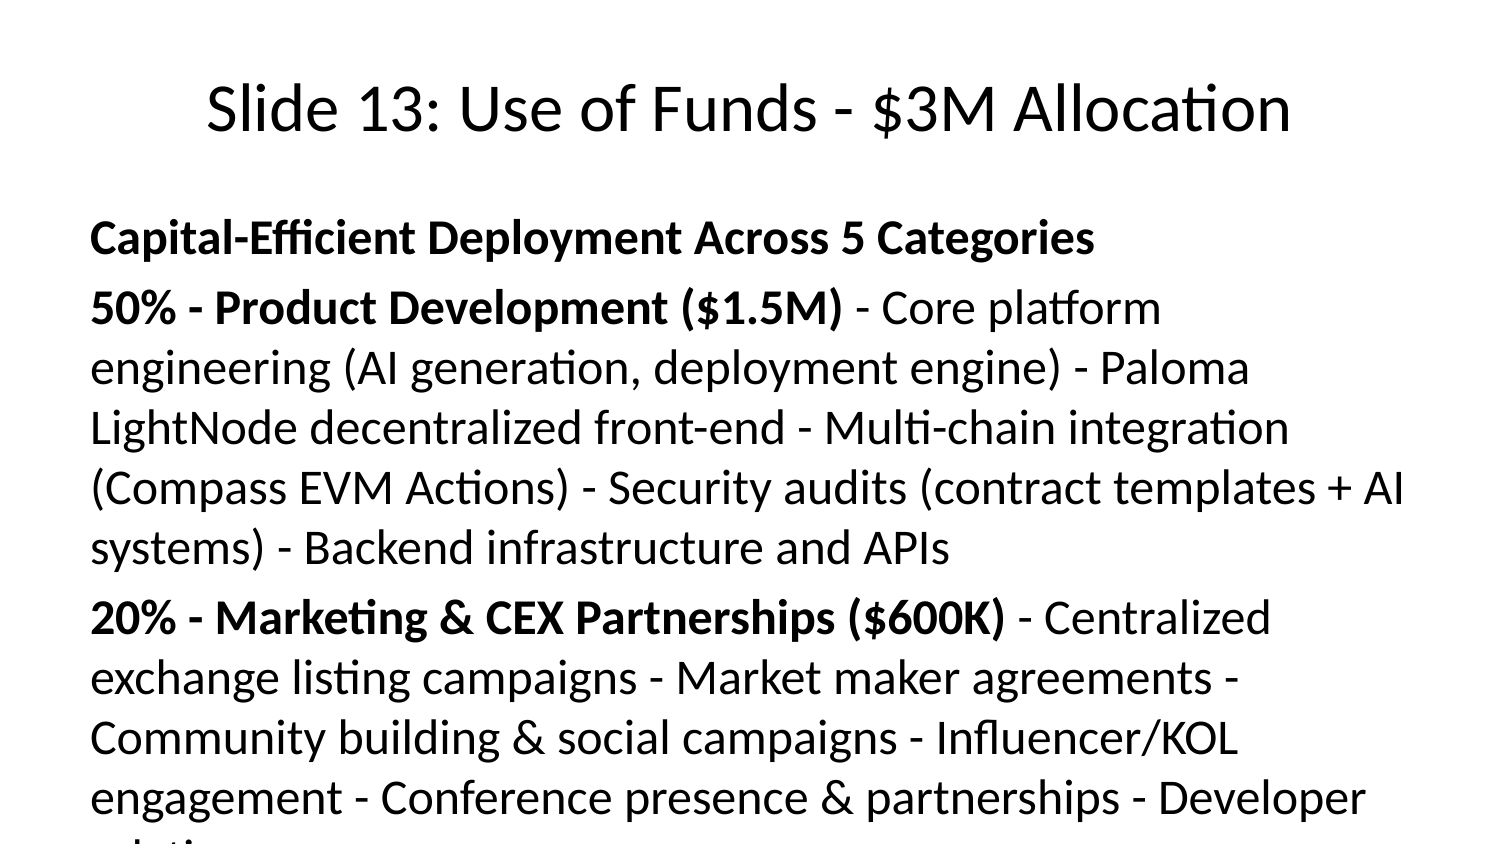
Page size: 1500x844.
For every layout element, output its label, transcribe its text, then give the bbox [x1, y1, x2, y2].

list Capital-Efficient Deployment Across 5 Categories 50% - Product Development ($1.5M) - Core platform engineering (AI generation, deployment engine) - Paloma LightNode decentralized front-end - Multi-chain integration (Compass EVM Actions) - Security audits (contract templates + AI systems) - Backend infrastructure and APIs 20% - Marketing & CEX Partnerships ($600K) - Centralized exchange listing campaigns - Market maker agreements - Community building & social campaigns - Influencer/KOL engagement - Conference presence & partnerships - Developer relations 15% - SerenDB Deployment ($450K) - Production infrastructure scaling - AI-native database optimization - Real-time blockchain indexing (all chains) - Global hosting infrastructure 10% - Multi-Chain Infrastructure ($300K) - Paloma validator network integration - Compass EVM deployment across chains - Testing & validation infrastructure - Legal & compliance 5% - Community Incentives ($150K) - Early adopter rewards - Vault creator grants - Bug bounties - Ecosystem development fund [75, 196, 1425, 754]
title Slide 13: Use of Funds - $3M Allocation [75, 33, 1425, 175]
